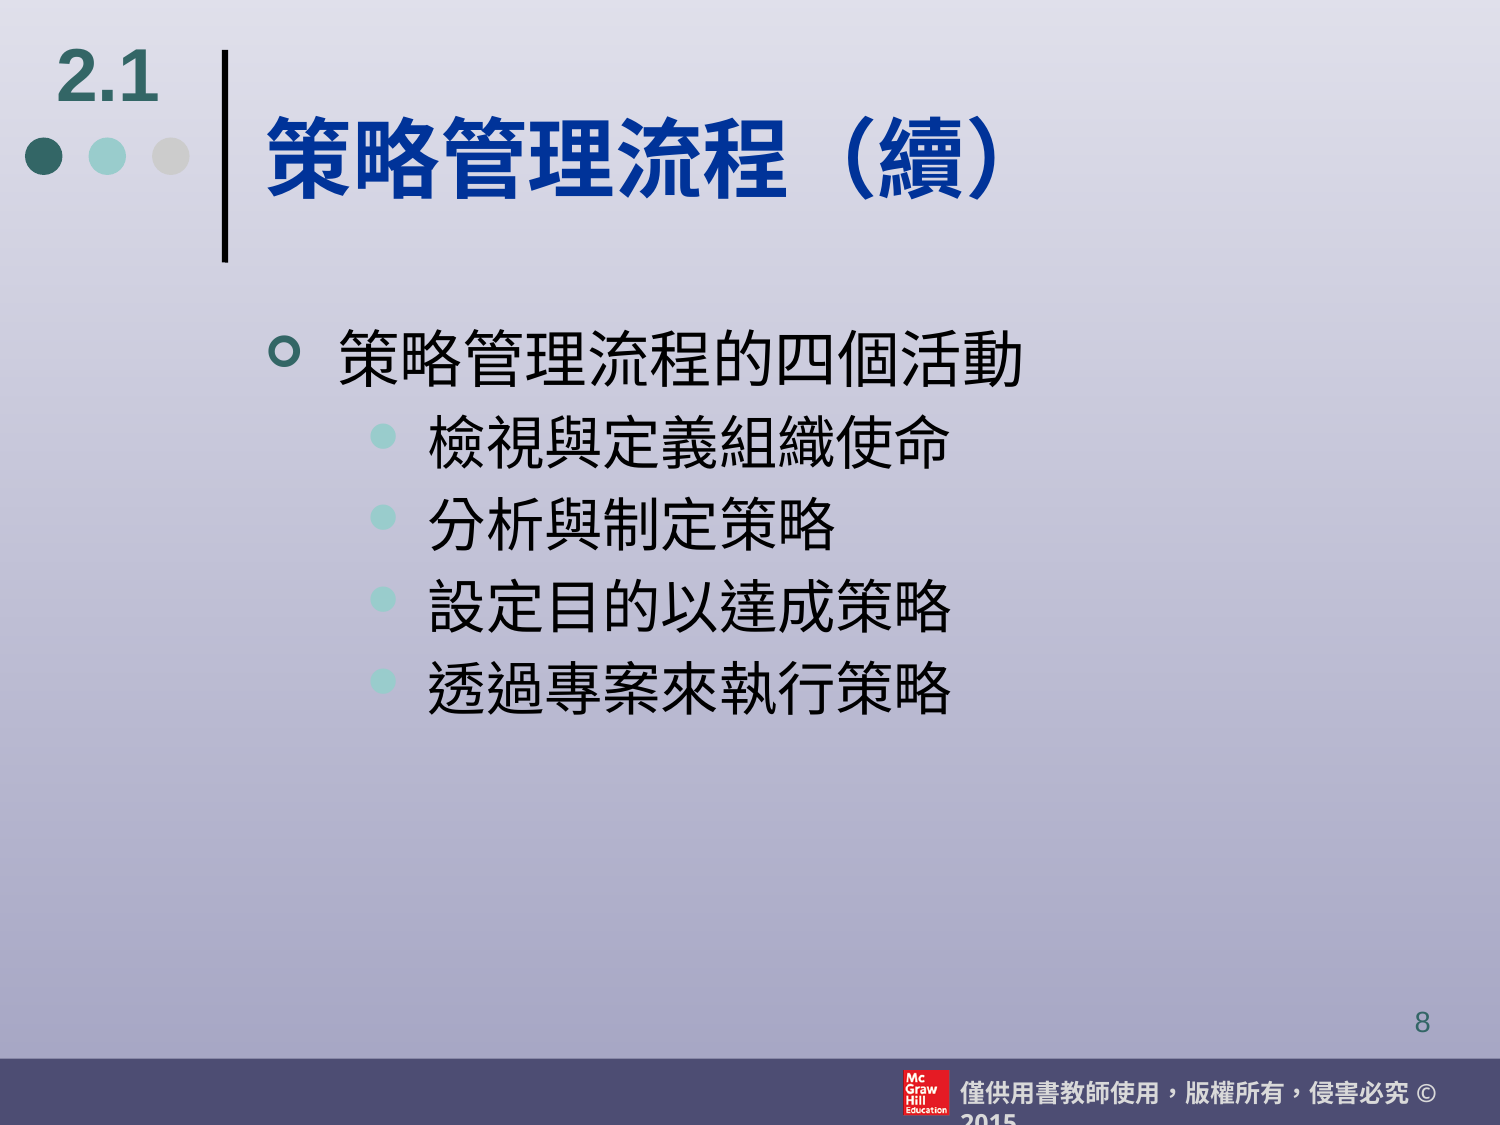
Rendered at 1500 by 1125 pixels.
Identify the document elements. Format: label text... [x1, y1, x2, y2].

picture [903, 1070, 950, 1116]
list 策略管理流程的四個活動 檢視與定義組織使命 分析與制定策略 設定目的以達成策略 透過專案來執行策略 [249, 312, 1401, 988]
text_box 2.1 [41, 19, 195, 124]
title 策略管理流程（續） [249, 30, 1401, 282]
slide_number 8 [1399, 995, 1495, 1071]
